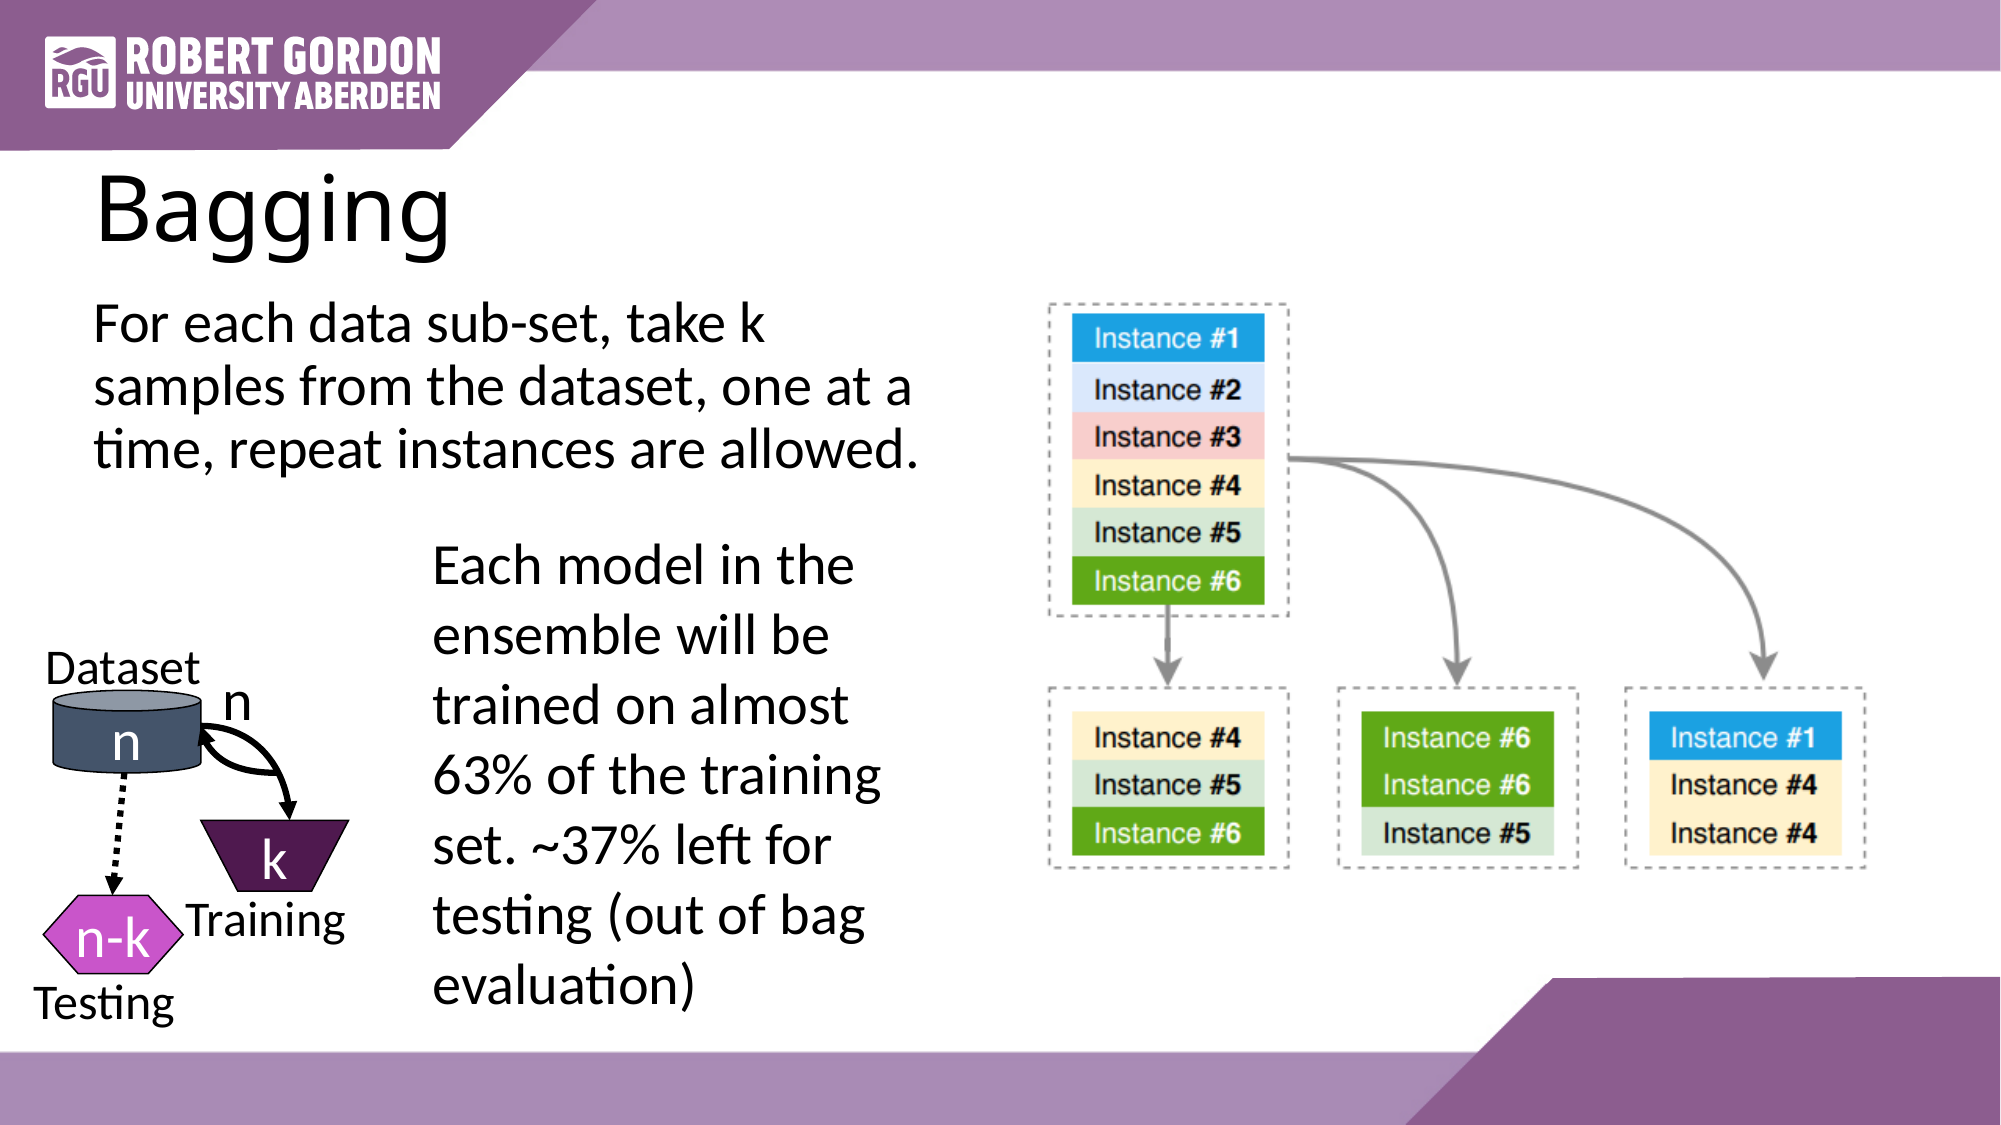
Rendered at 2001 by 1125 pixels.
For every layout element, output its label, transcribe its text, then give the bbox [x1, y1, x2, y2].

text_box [17, 627, 363, 1038]
list For each data sub-set, take k samples from the dataset, one at a time, repeat instances are allowed. [78, 284, 957, 521]
text_box Each model in the ensemble will be trained on almost 63% of the training set. ~37% left for testing (out of bag evaluation) [417, 518, 975, 1024]
title Bagging [78, 155, 1890, 373]
picture [27, 19, 457, 126]
picture [0, 72, 2000, 1051]
